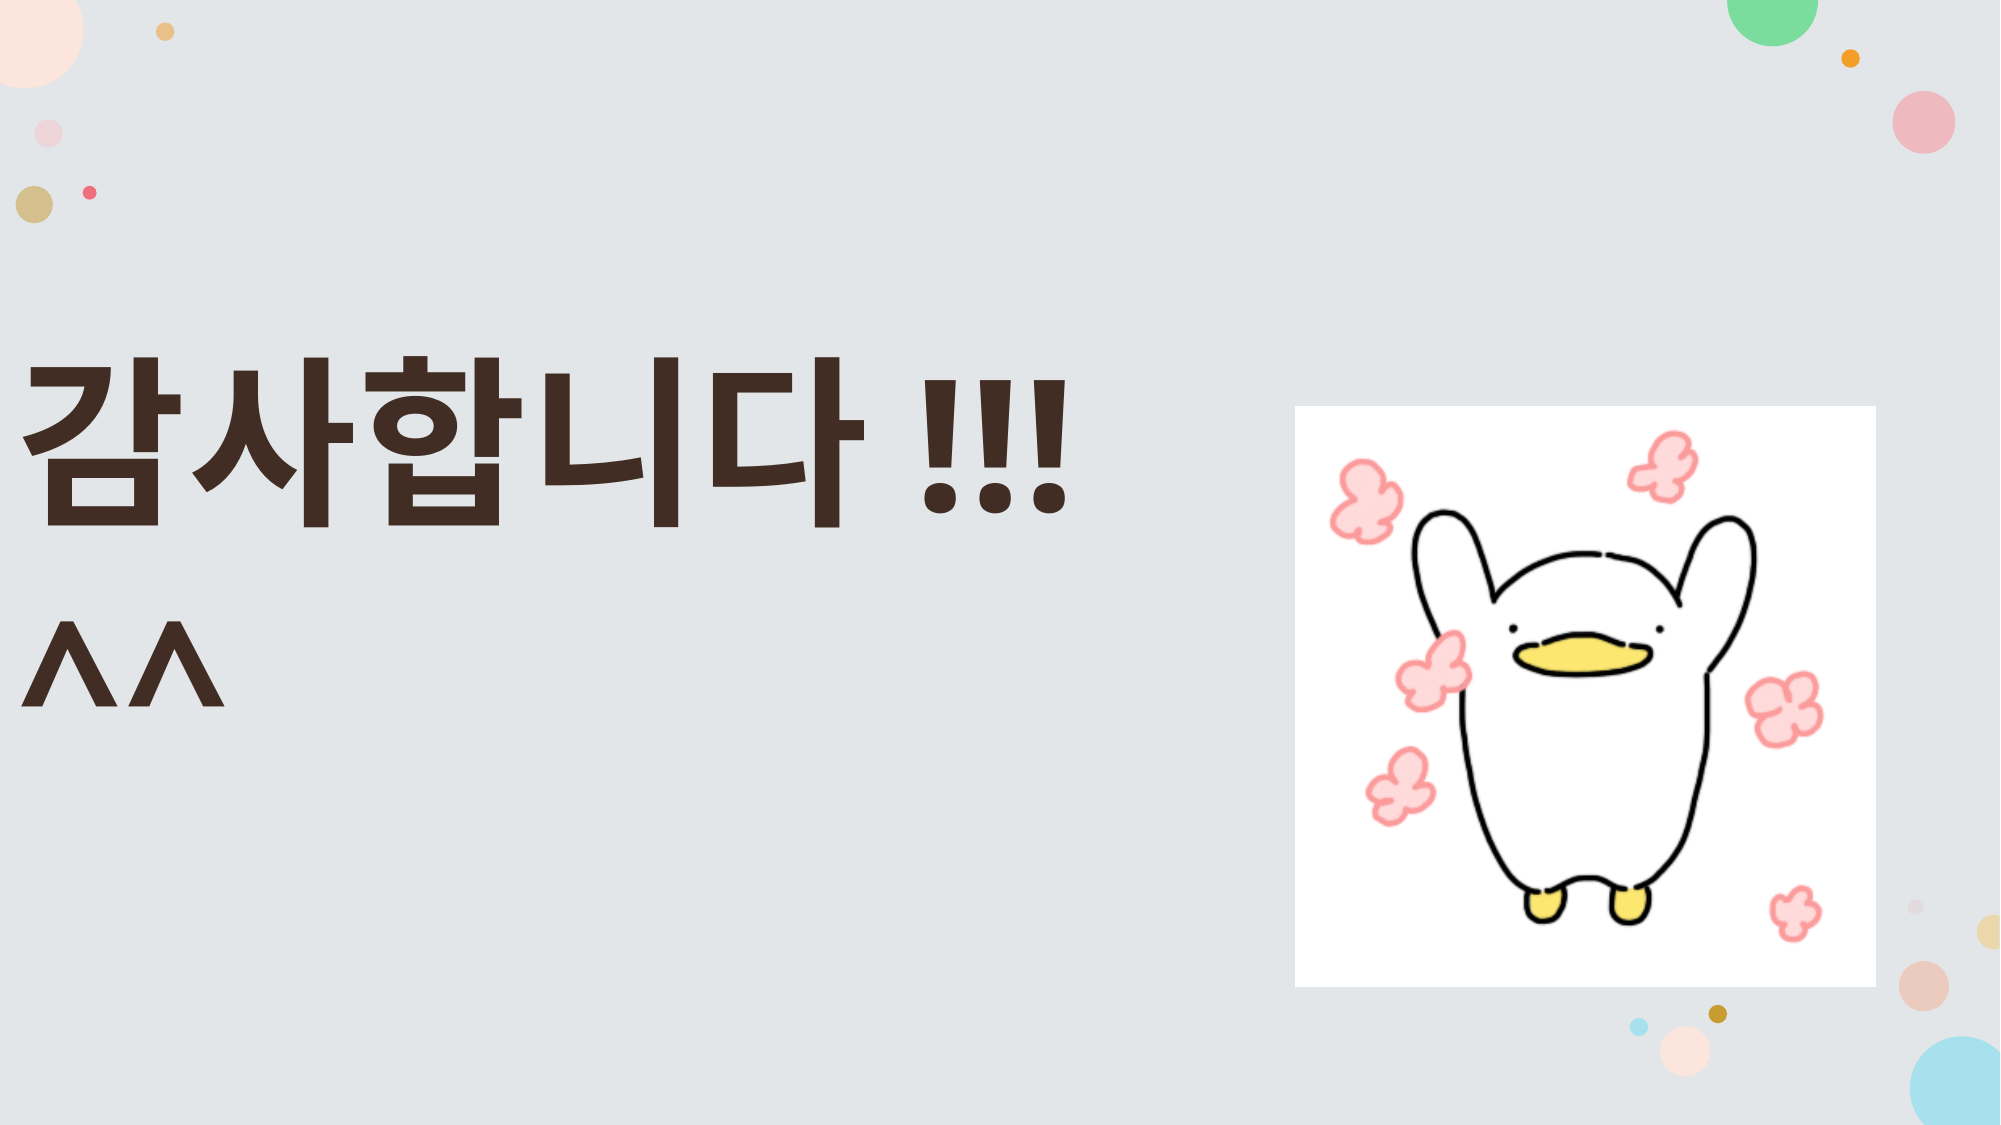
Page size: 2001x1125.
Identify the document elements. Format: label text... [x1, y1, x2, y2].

picture [1295, 406, 1876, 988]
title 감사합니다!!!^^ [0, 144, 1205, 806]
